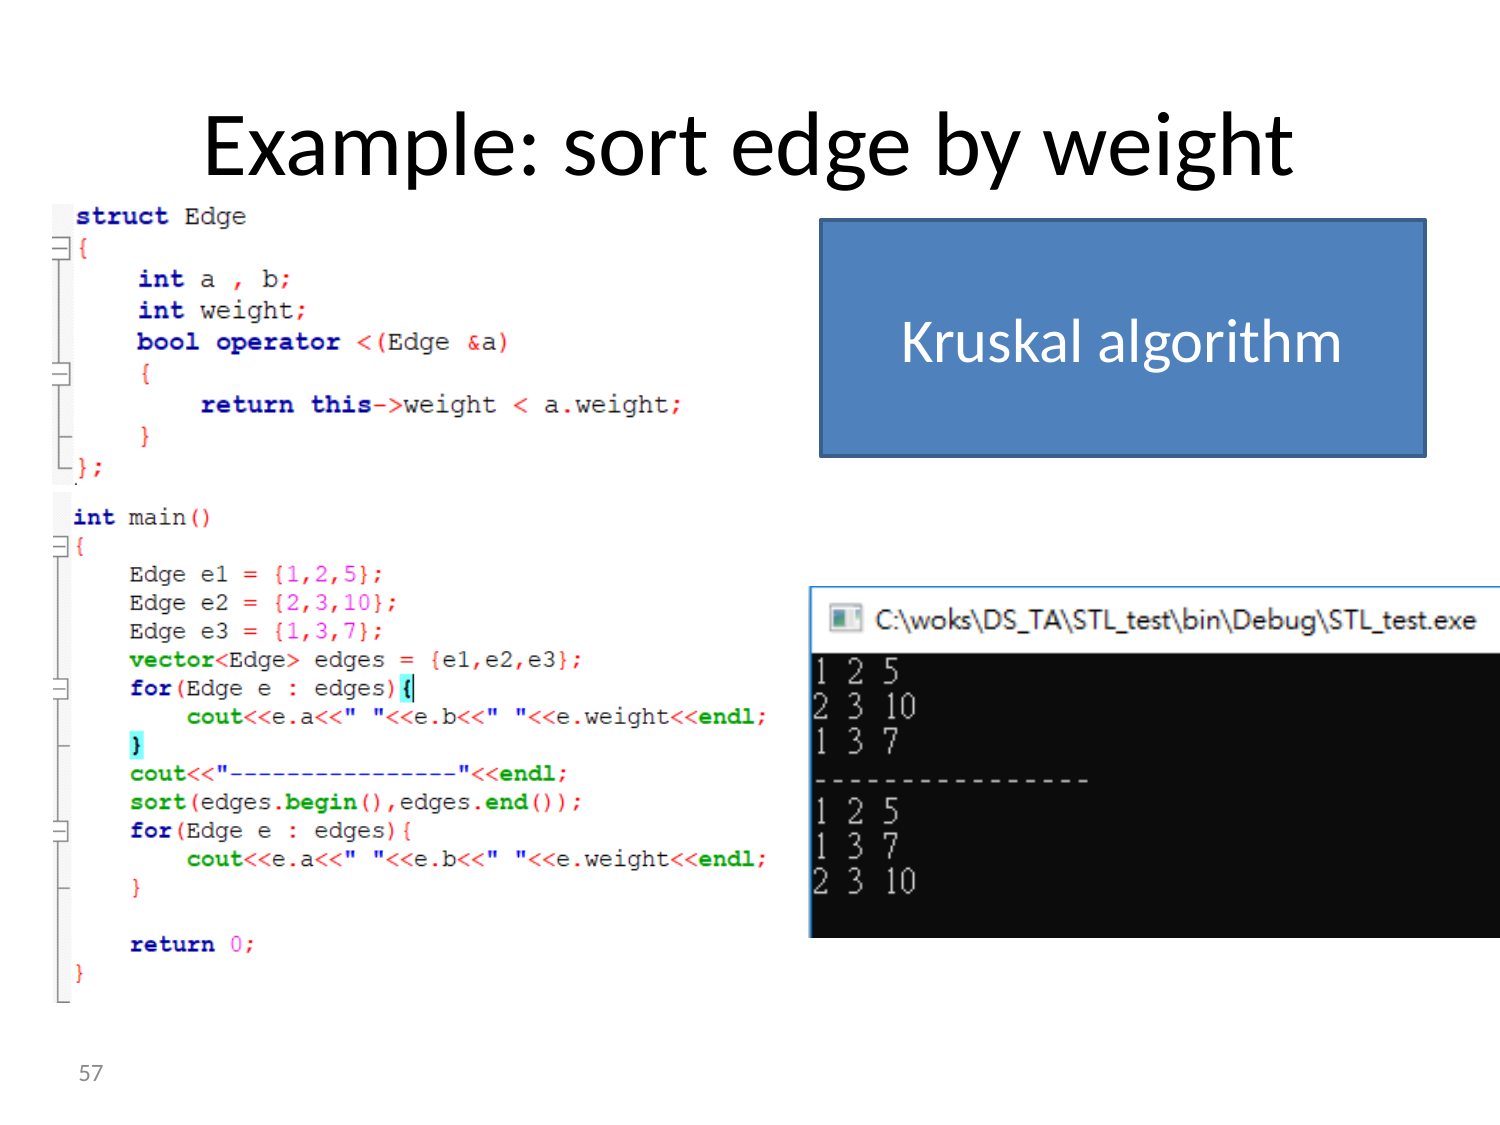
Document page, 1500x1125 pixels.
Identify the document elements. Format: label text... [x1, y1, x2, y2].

text_box Kruskal algorithm [819, 218, 1427, 458]
title Example: sort edge by weight [75, 45, 1425, 233]
picture [52, 491, 1500, 1003]
slide_number 57 [0, 1041, 119, 1102]
picture [51, 204, 708, 485]
